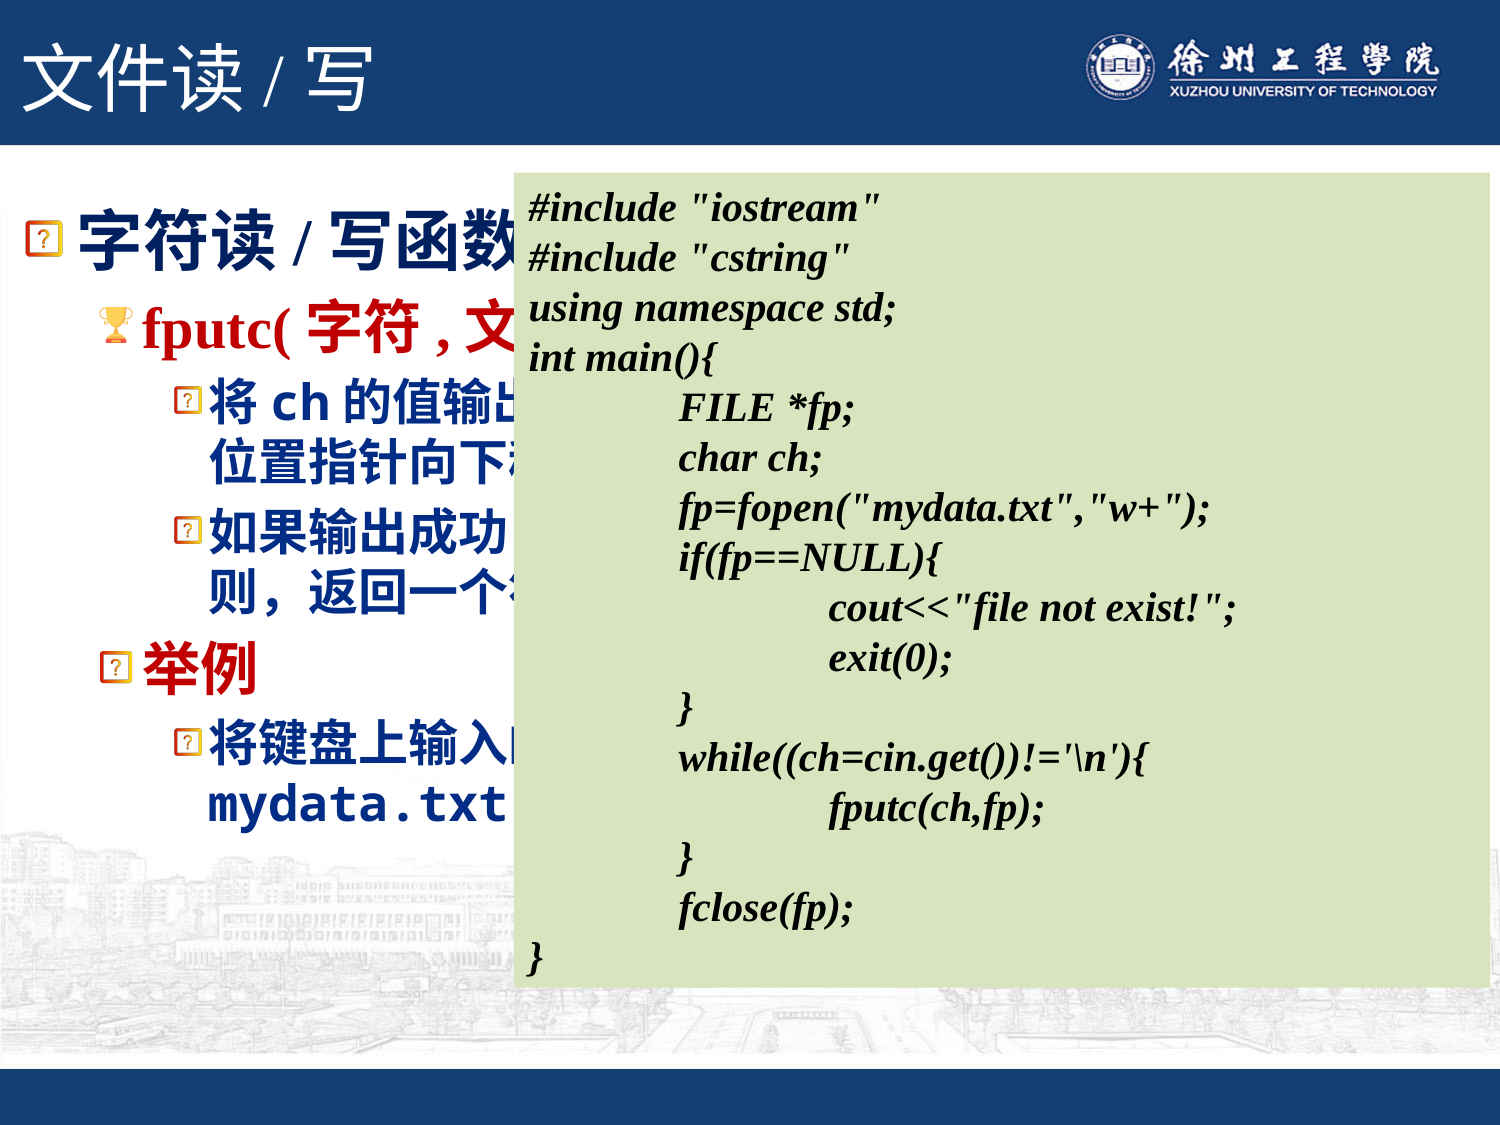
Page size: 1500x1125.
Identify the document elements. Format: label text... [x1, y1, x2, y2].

text_box #include "iostream" #include "cstring" using namespace std; int main(){ FILE *fp; char ch; fp=fopen("mydata.txt","w+"); if(fp==NULL){ cout<<"file not exist!"; exit(0); } while((ch=cin.get())!='\n'){ fputc(ch,fp); } fclose(fp); } [513, 172, 1490, 988]
picture [0, 0, 1500, 1125]
list 字符读/写函数 fputc(字符,文件指针) 将ch的值输出到fp所指向的文件中去，同时将读/写位置指针向下移动1个字节（即指向下一个写入位置）。 如果输出成功，则函数返回值就是输出的字符数据，否则，返回一个符号常量EOF。 举例 将键盘上输入的一行字符保存到当前文件夹中mydata.txt文件中。 [5, 191, 1494, 1062]
title 文件读/写 [5, 23, 1084, 123]
